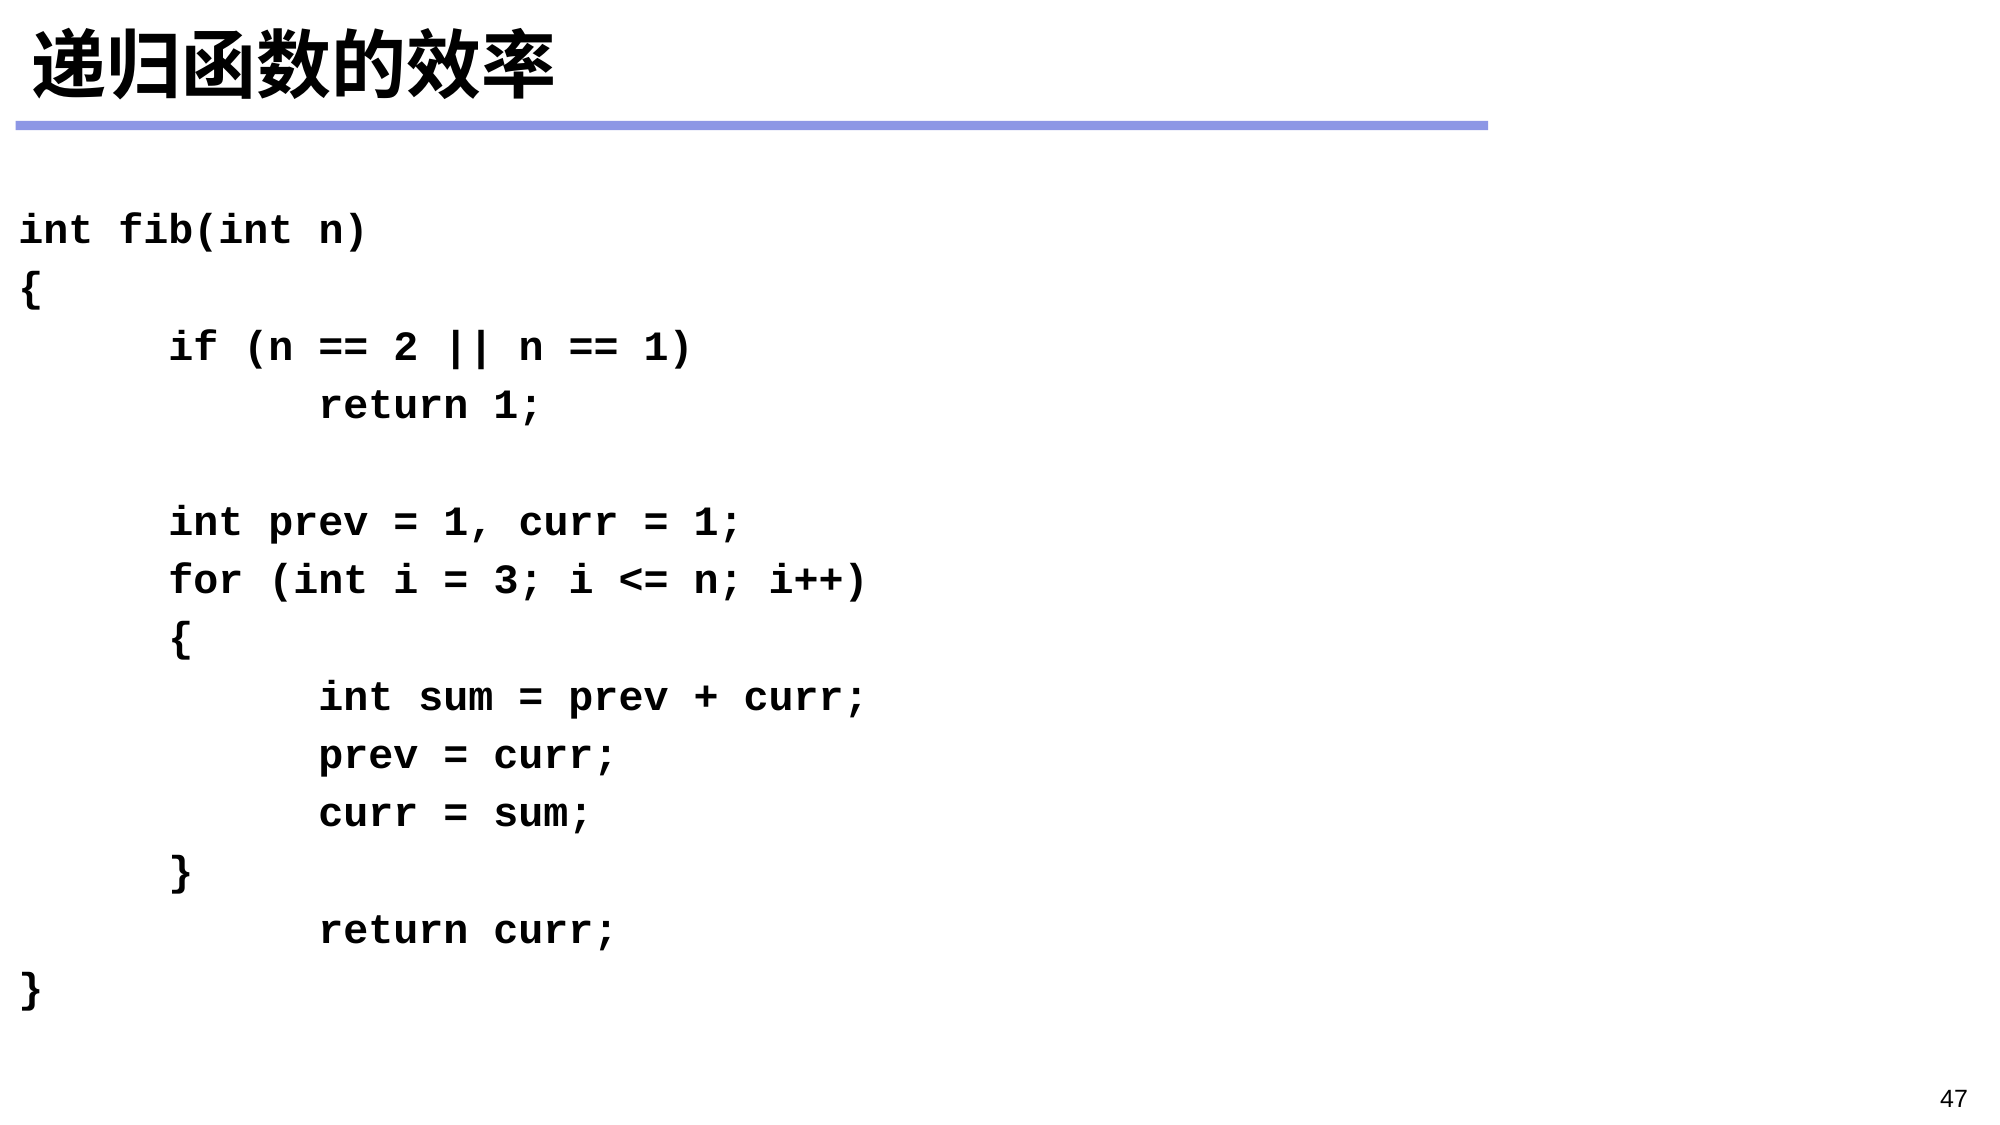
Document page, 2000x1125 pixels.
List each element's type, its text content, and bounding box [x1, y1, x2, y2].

list int fib(int n) { if (n == 2 || n == 1) return 1; int prev = 1, curr = 1; for (int i = 3; i <= n; i++) { int sum = prev + curr; prev = curr; curr = sum; } return curr; } [15, 141, 1984, 1118]
title 递归函数的效率 [16, 12, 1984, 114]
text_box 47 [1786, 1074, 1983, 1113]
